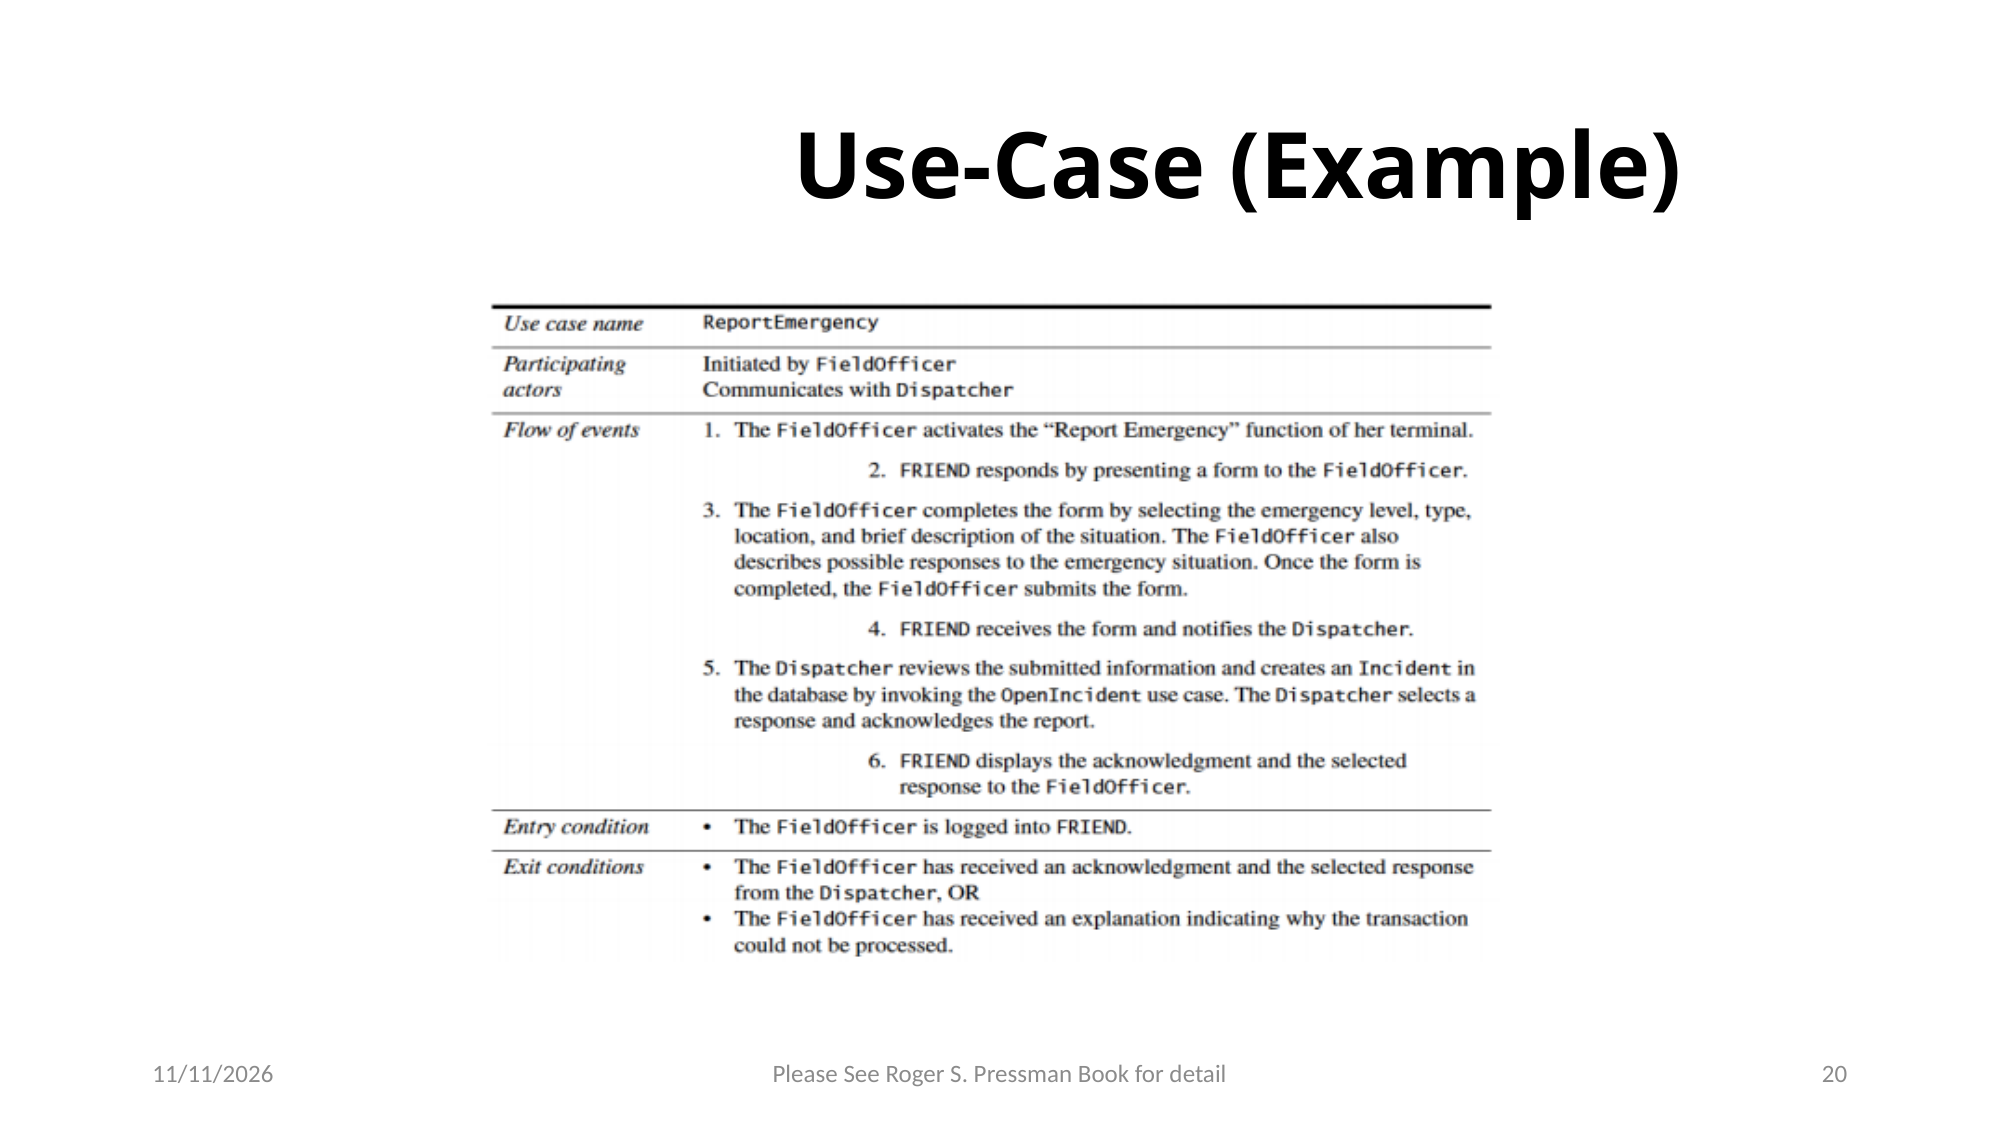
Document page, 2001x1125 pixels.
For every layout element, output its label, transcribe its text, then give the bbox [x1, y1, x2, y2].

footer Please See Roger S. Pressman Book for detail [662, 1042, 1338, 1103]
slide_number 20 [1412, 1042, 1863, 1103]
title Use-Case (Example) [137, 59, 1863, 278]
picture [90, 277, 1851, 962]
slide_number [137, 1042, 588, 1103]
